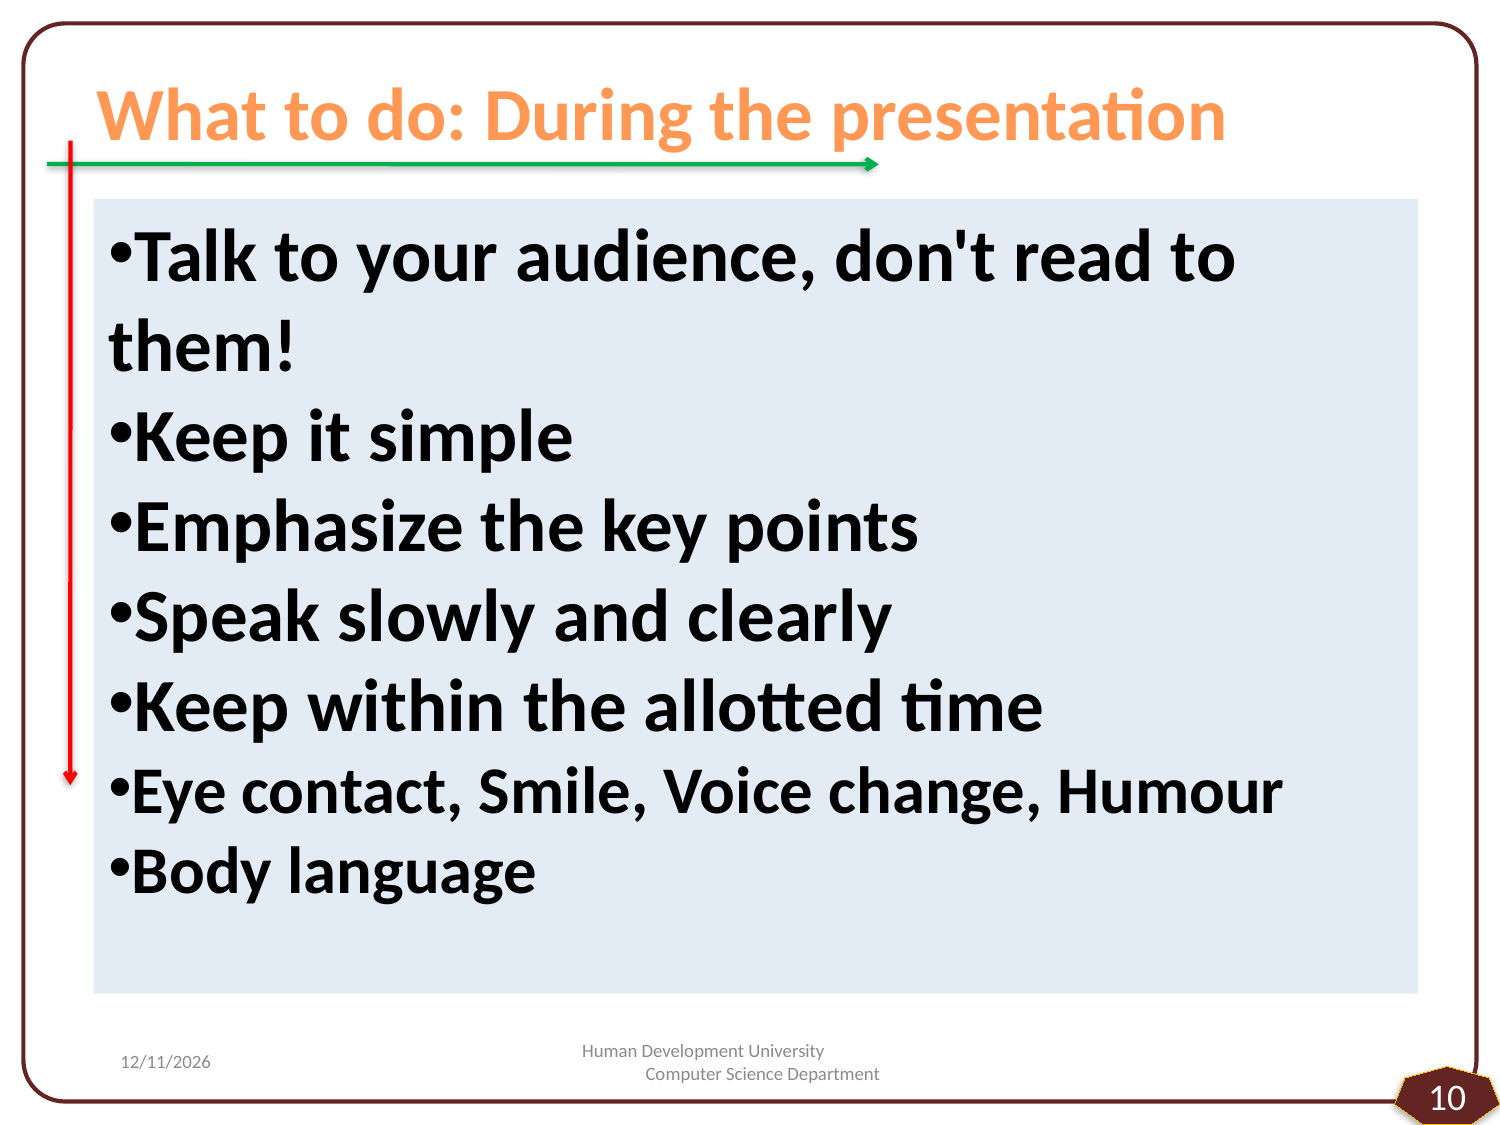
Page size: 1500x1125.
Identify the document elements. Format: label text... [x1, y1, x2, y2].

footer Human Development University Computer Science Department [527, 1031, 1003, 1092]
text_box What to do: During the presentation [81, 58, 1371, 164]
text_box [21, 21, 1479, 1104]
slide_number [105, 1031, 390, 1092]
text_box 10 [1394, 1066, 1500, 1125]
text_box Talk to your audience, don't read to them! Keep it simple Emphasize the key points Speak slowly and clearly Keep within the allotted time Eye contact, Smile, Voice change, Humour Body language [93, 199, 1418, 994]
